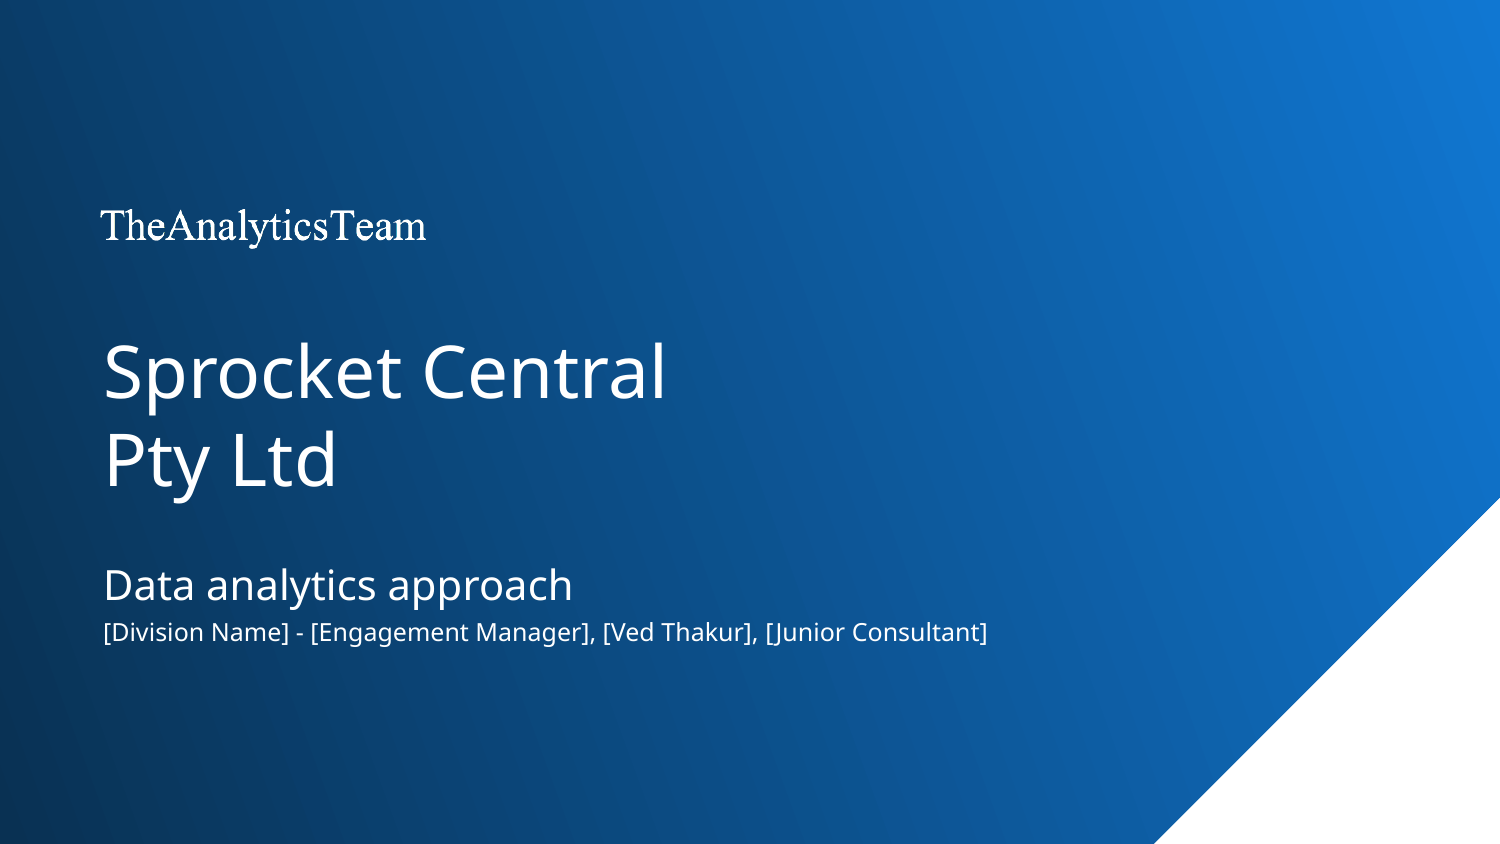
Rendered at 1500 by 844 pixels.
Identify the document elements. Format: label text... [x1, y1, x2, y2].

text_box Data analytics approach [88, 543, 999, 601]
picture [100, 208, 427, 249]
text_box [0, 0, 1500, 844]
text_box Sprocket Central Pty Ltd [88, 310, 737, 537]
text_box [Division Name] - [Engagement Manager], [Ved Thakur], [Junior Consultant] [88, 601, 1114, 662]
